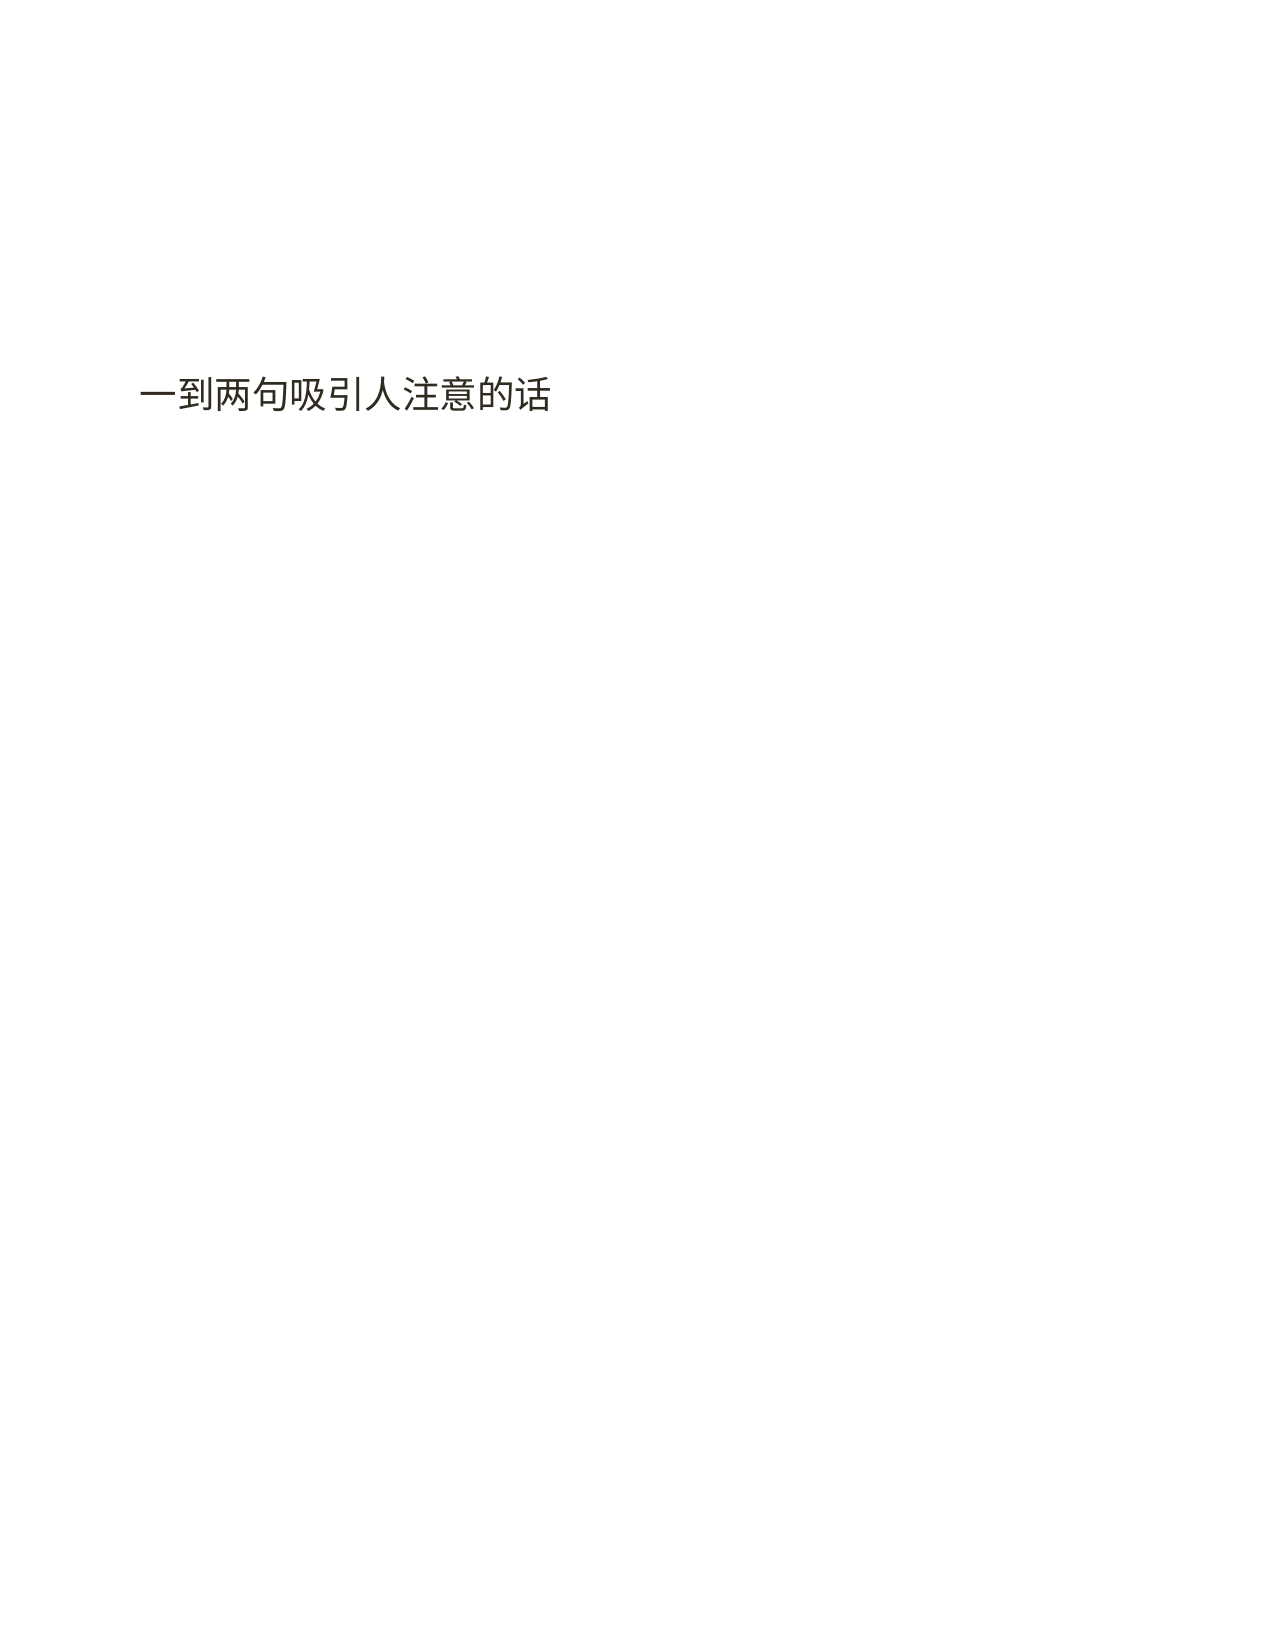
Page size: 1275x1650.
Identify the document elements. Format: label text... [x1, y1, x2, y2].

text_box 一到两句吸引人注意的话 [124, 363, 1174, 423]
